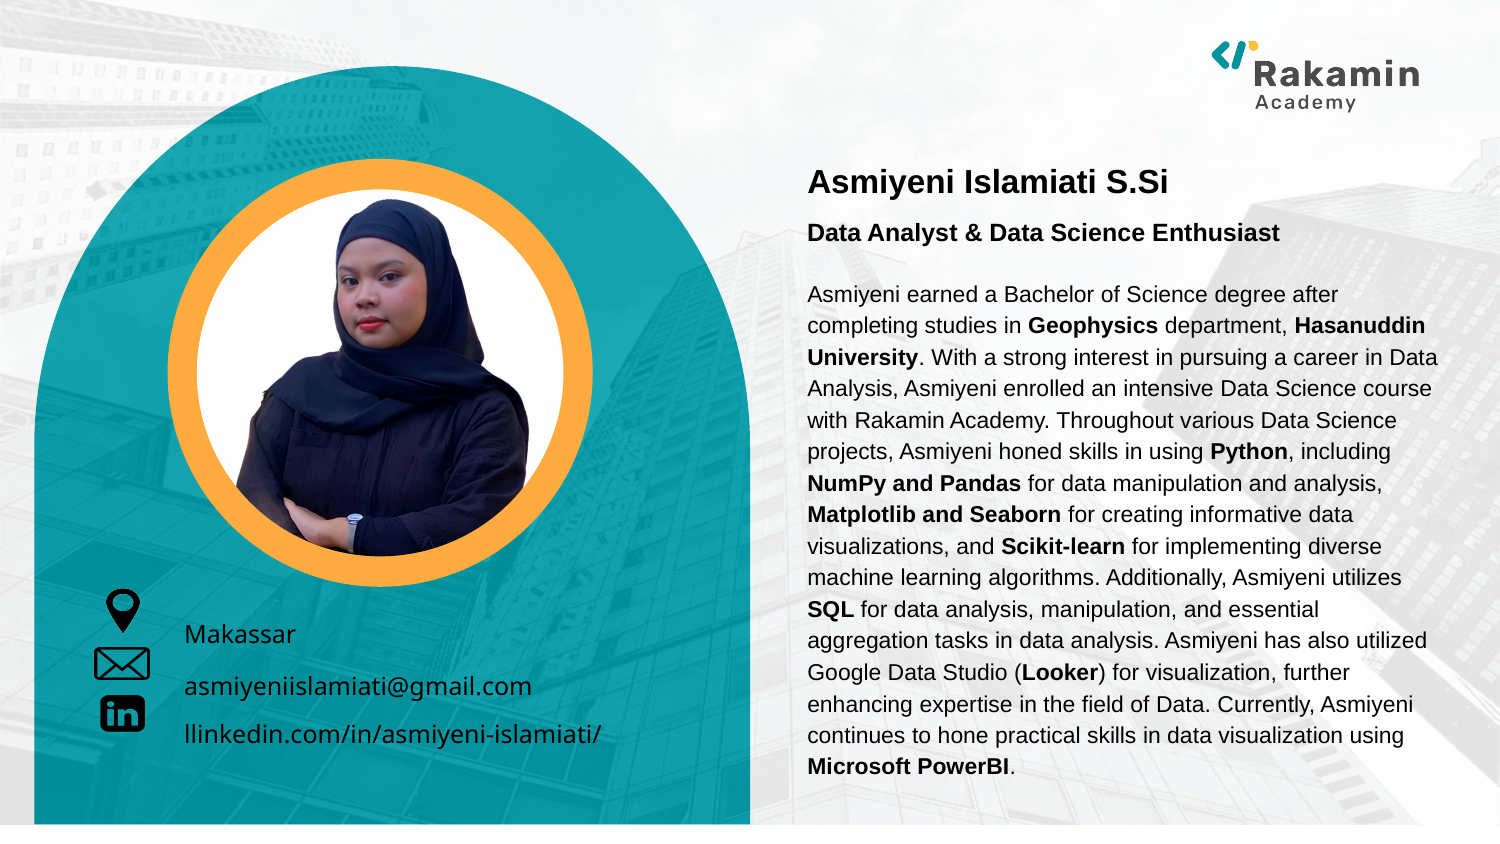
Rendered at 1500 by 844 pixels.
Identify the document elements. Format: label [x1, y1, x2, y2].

picture [0, 0, 1500, 825]
text_box [92, 586, 692, 750]
